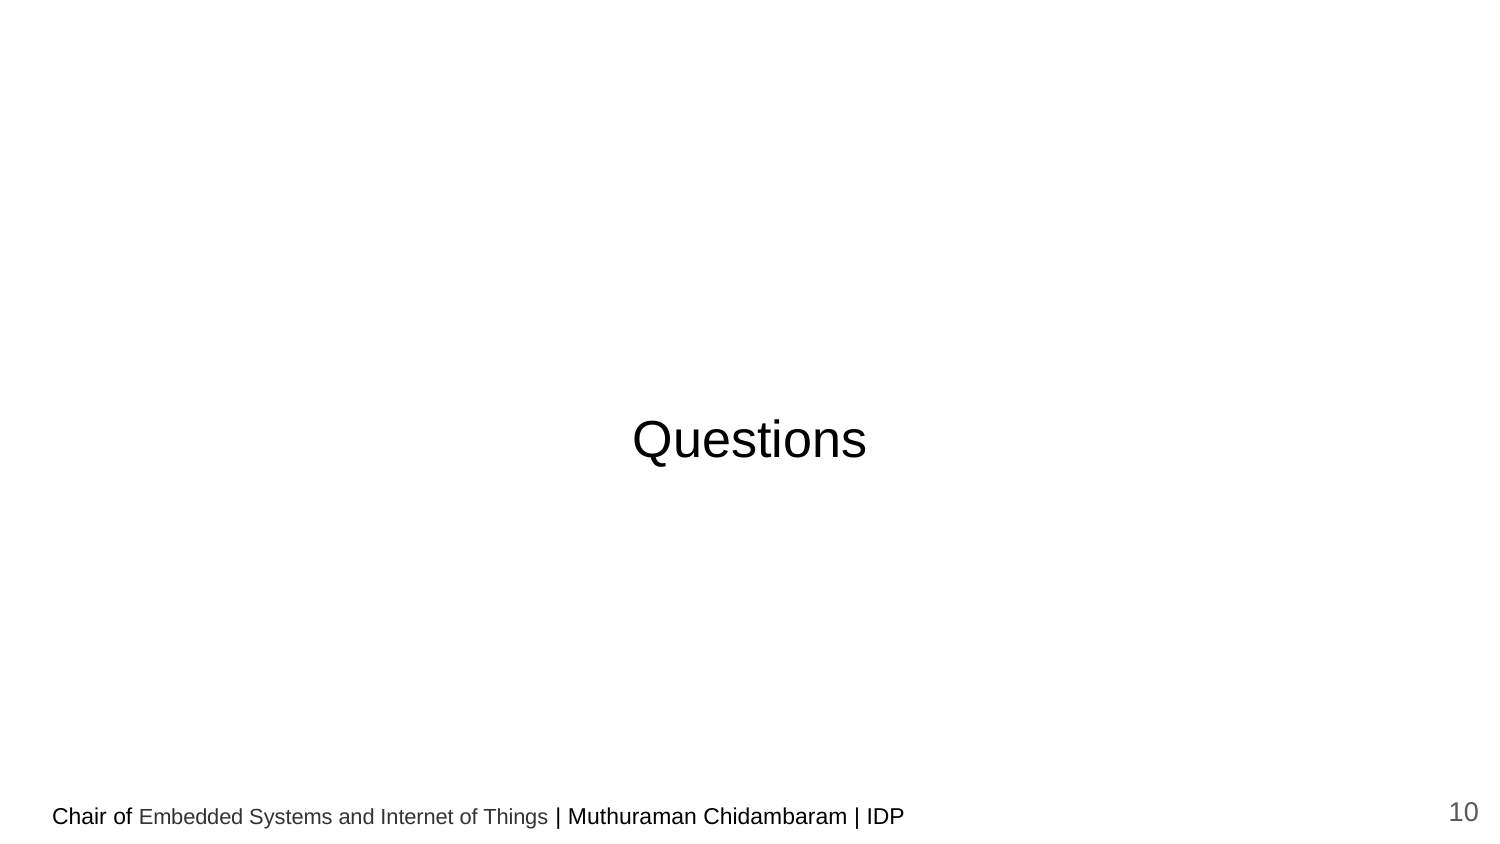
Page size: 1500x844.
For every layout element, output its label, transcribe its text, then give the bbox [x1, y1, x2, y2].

slide_number ‹#› [1403, 779, 1494, 844]
text_box Chair of Embedded Systems and Internet of Things | Muthuraman Chidambaram | IDP [52, 793, 1113, 838]
text_box Questions [128, 388, 1372, 456]
